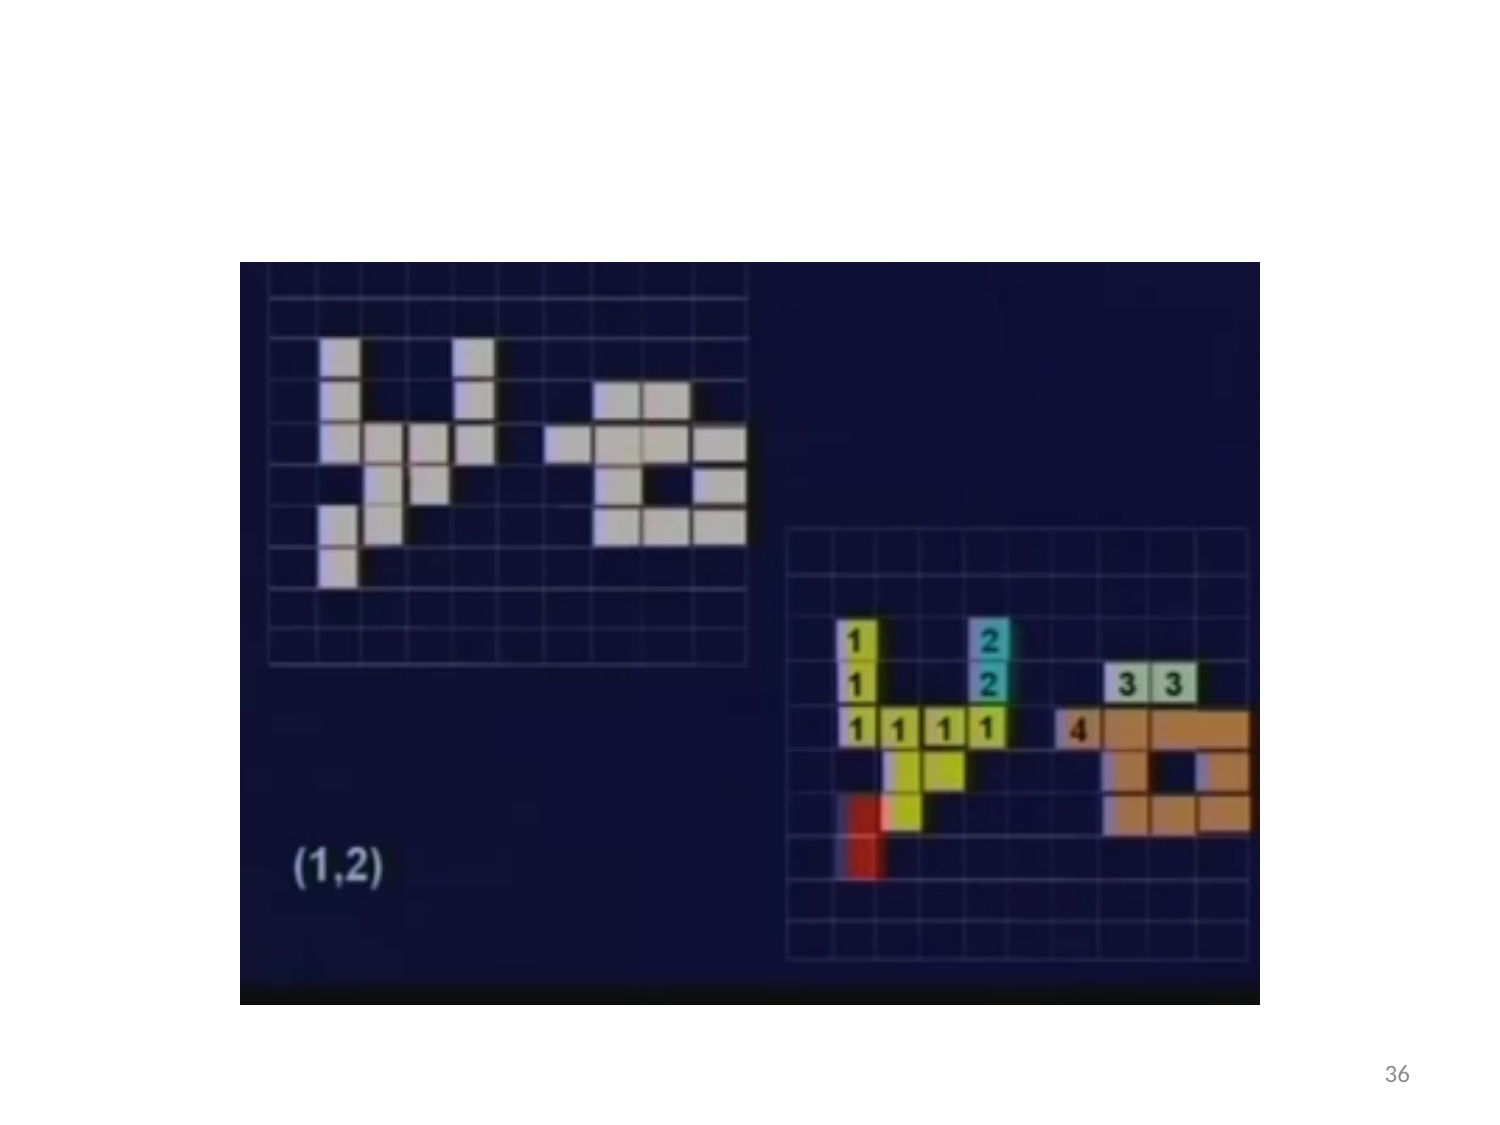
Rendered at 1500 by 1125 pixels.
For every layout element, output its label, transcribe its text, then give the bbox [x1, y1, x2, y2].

slide_number 36 [1074, 1042, 1425, 1103]
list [74, 262, 1426, 1006]
